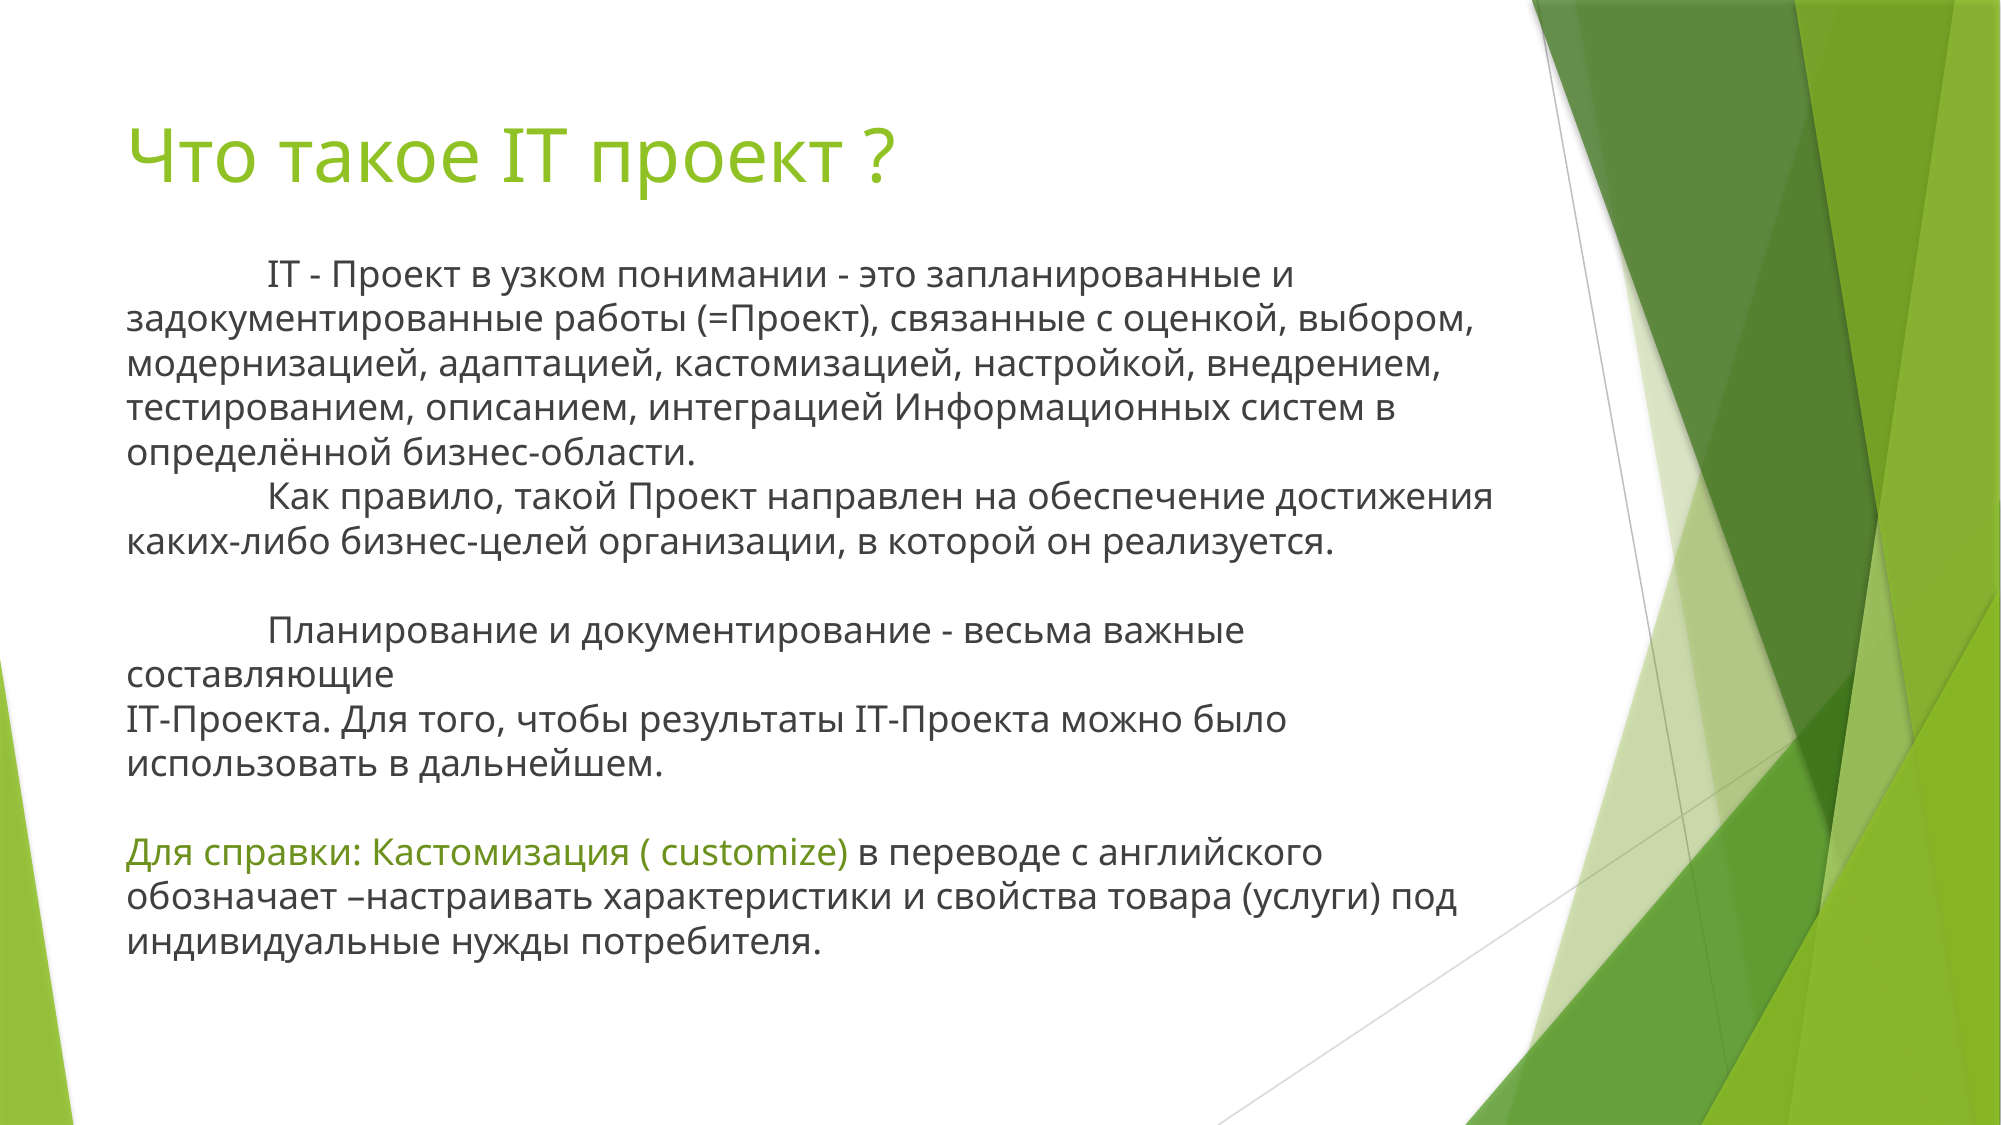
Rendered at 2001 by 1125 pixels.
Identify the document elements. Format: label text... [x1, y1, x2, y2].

list IT - Проект в узком понимании - это запланированные и задокументированные работы (=Проект), связанные с оценкой, выбором, модернизацией, адаптацией, кастомизацией, настройкой, внедрением, тестированием, описанием, интеграцией Информационных систем в определённой бизнес-области. Как правило, такой Проект направлен на обеспечение достижения каких-либо бизнес-целей организации, в которой он реализуется. Планирование и документирование - весьма важные составляющие IT-Проекта. Для того, чтобы результаты IT-Проекта можно было использовать в дальнейшем. Для справки: Кастомизация ( customize) в переводе с английского обозначает –настраивать характеристики и свойства товара (услуги) под индивидуальные нужды потребителя. [111, 242, 1522, 991]
title Что такое IT проект ? [111, 99, 1522, 226]
